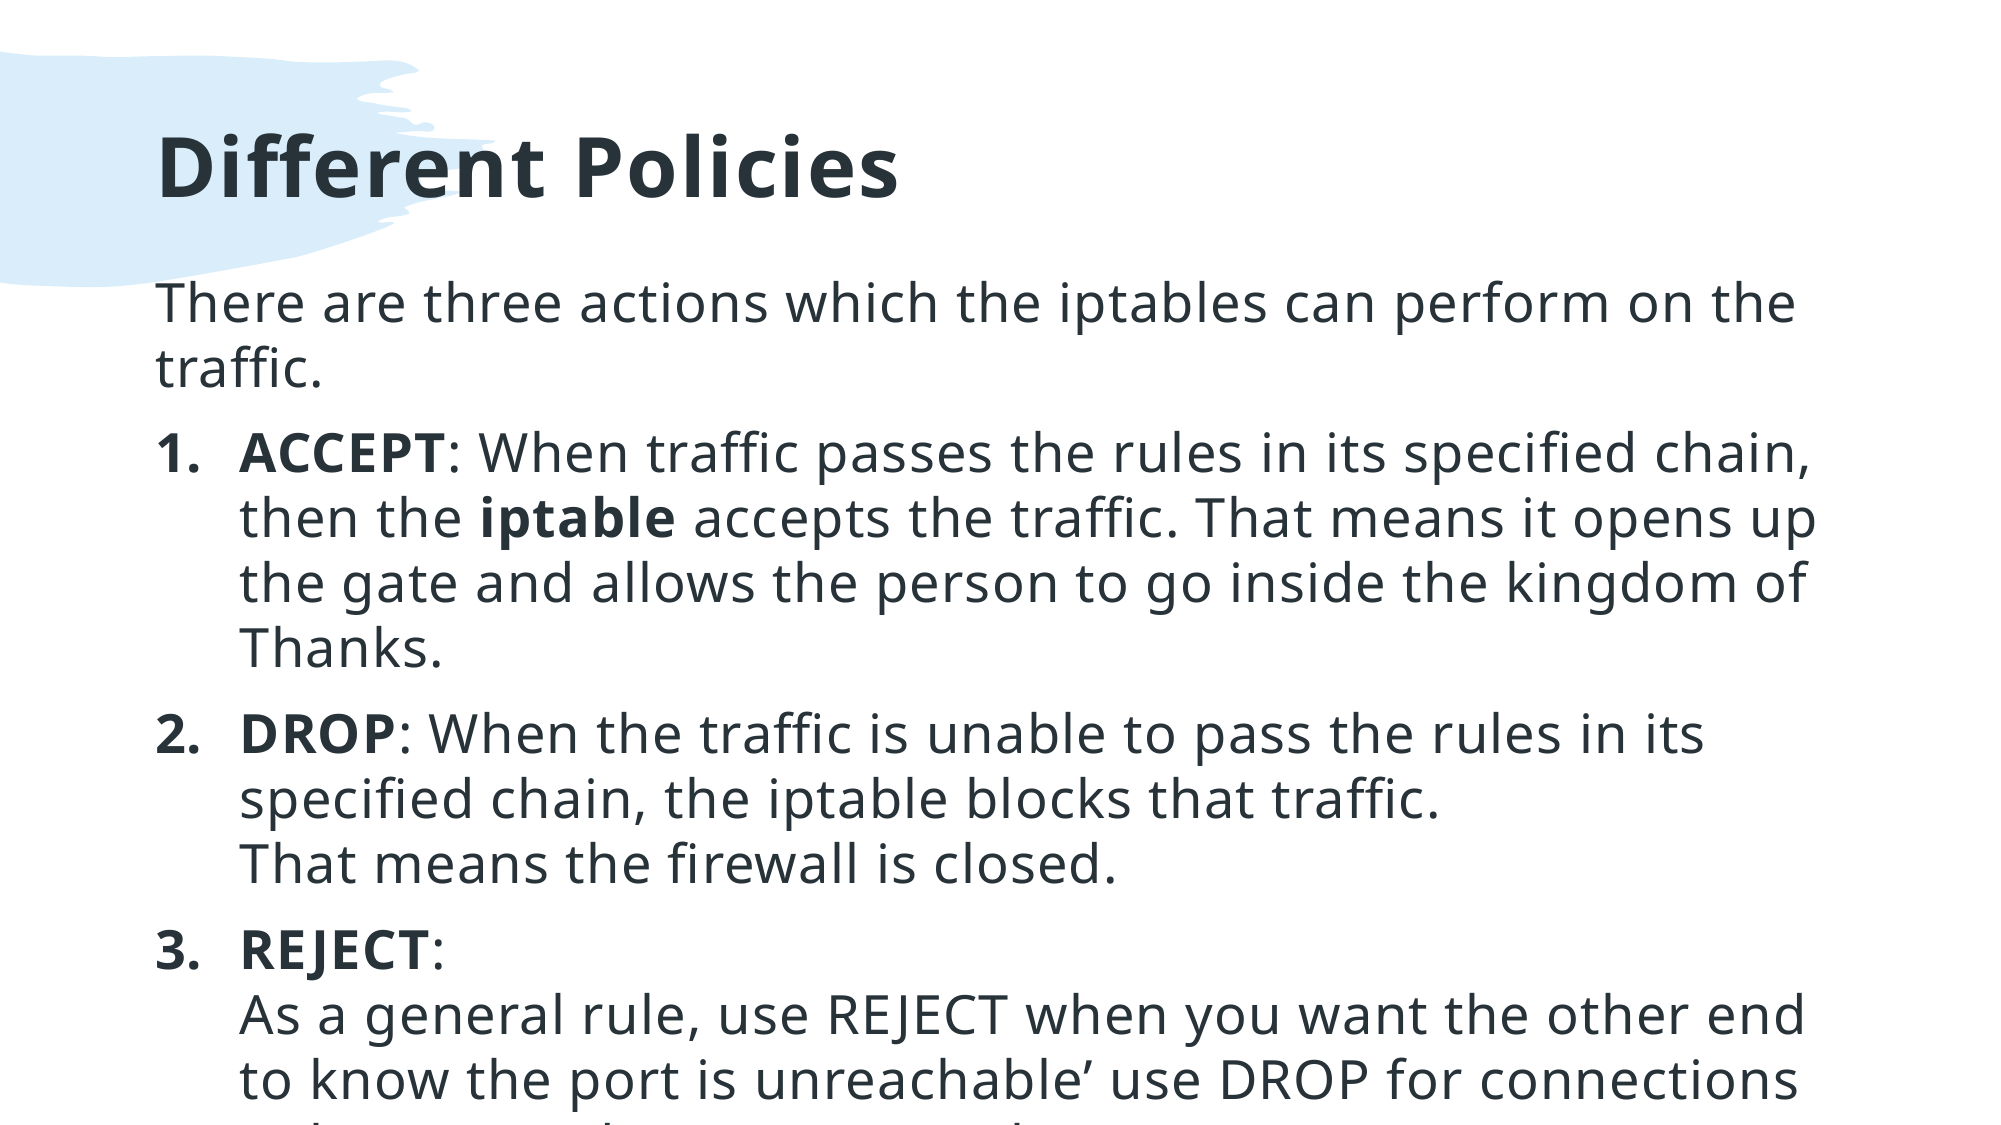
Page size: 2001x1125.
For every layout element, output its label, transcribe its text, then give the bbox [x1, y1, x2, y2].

list There are three actions which the iptables can perform on the traffic. ACCEPT: When traffic passes the rules in its specified chain, then the iptable accepts the traffic. That means it opens up the gate and allows the person to go inside the kingdom of Thanks. DROP: When the traffic is unable to pass the rules in its specified chain, the iptable blocks that traffic. That means the firewall is closed. REJECT: As a general rule, use REJECT when you want the other end to know the port is unreachable’ use DROP for connections to hosts you don’t want people to see. [137, 249, 1863, 1104]
title Different Policies [137, 59, 1863, 249]
